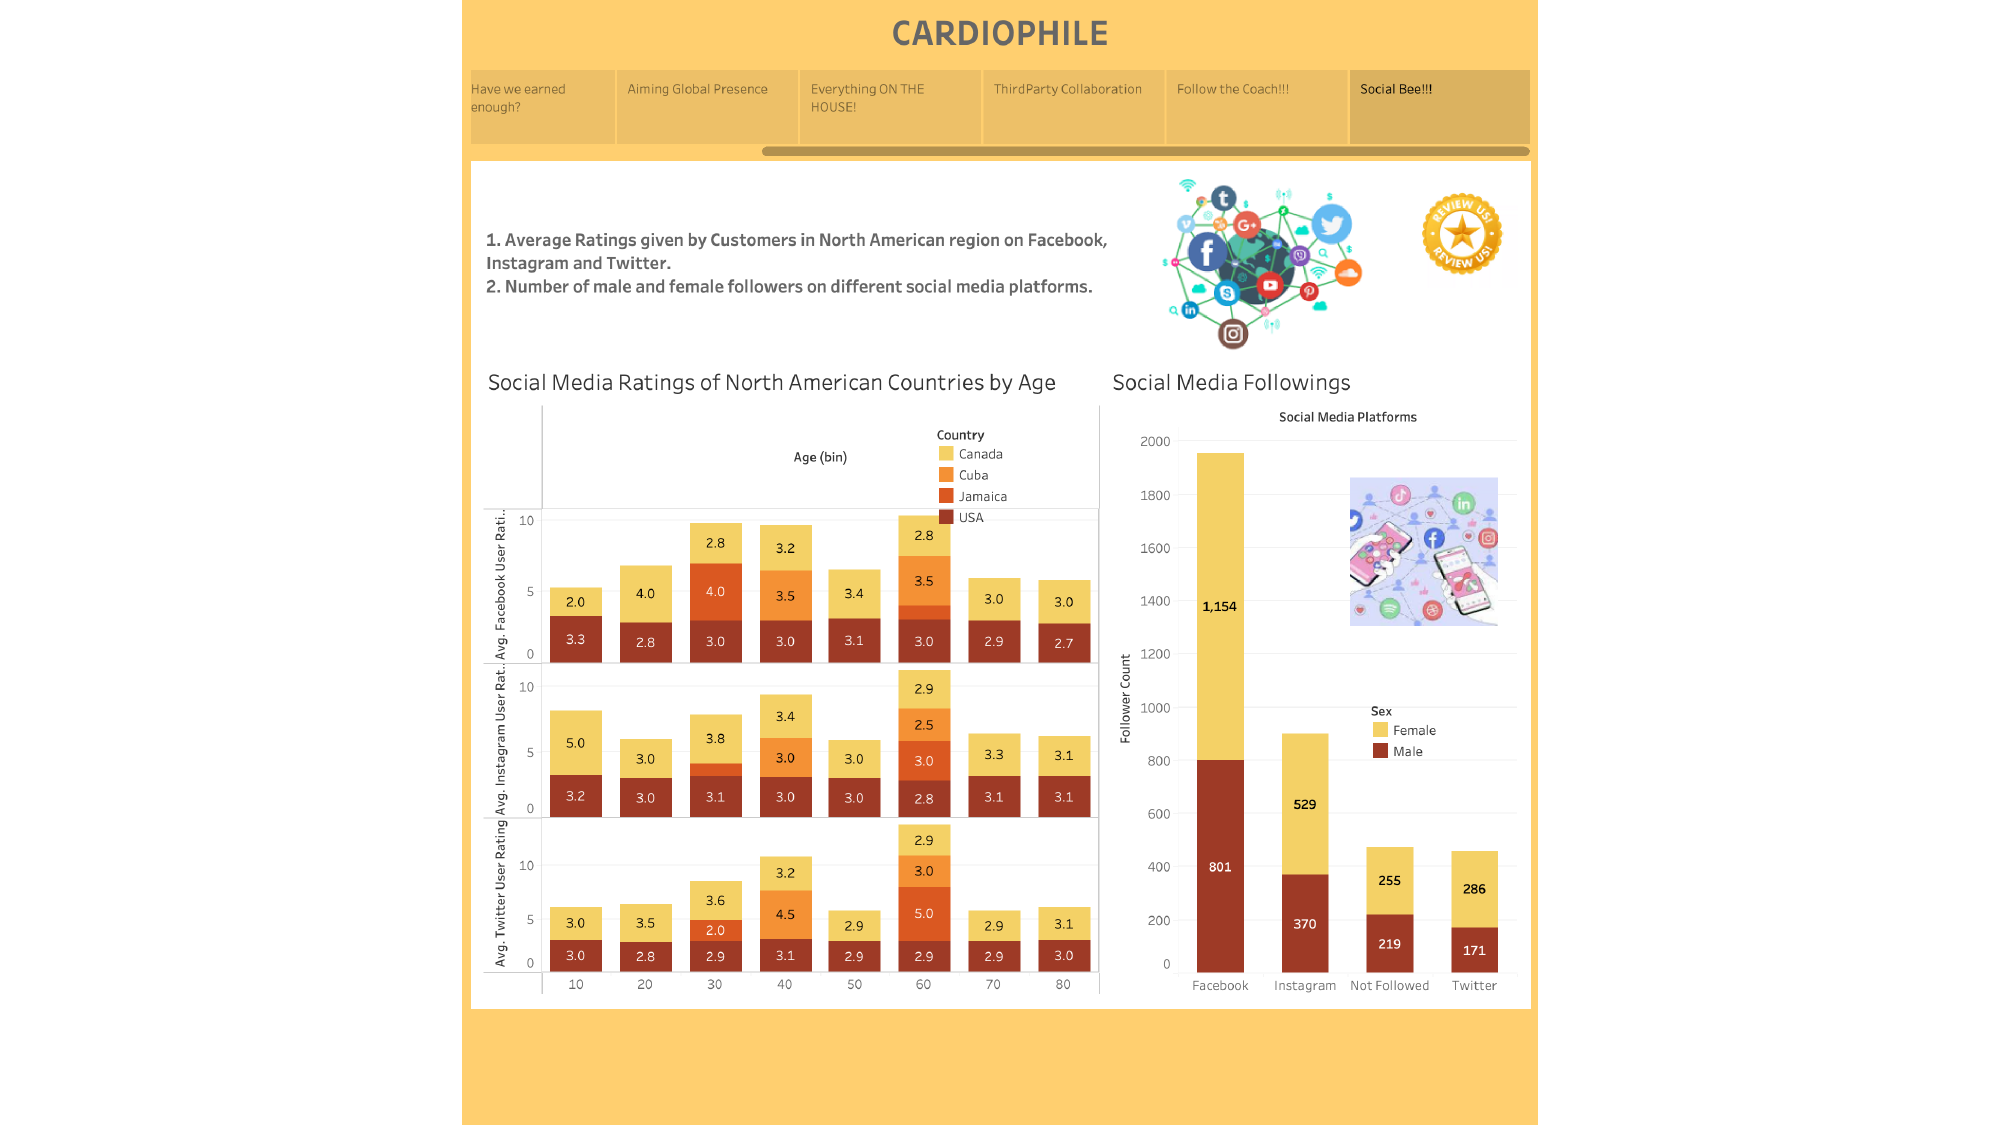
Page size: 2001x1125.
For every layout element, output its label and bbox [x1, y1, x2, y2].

picture [462, 0, 1538, 1125]
